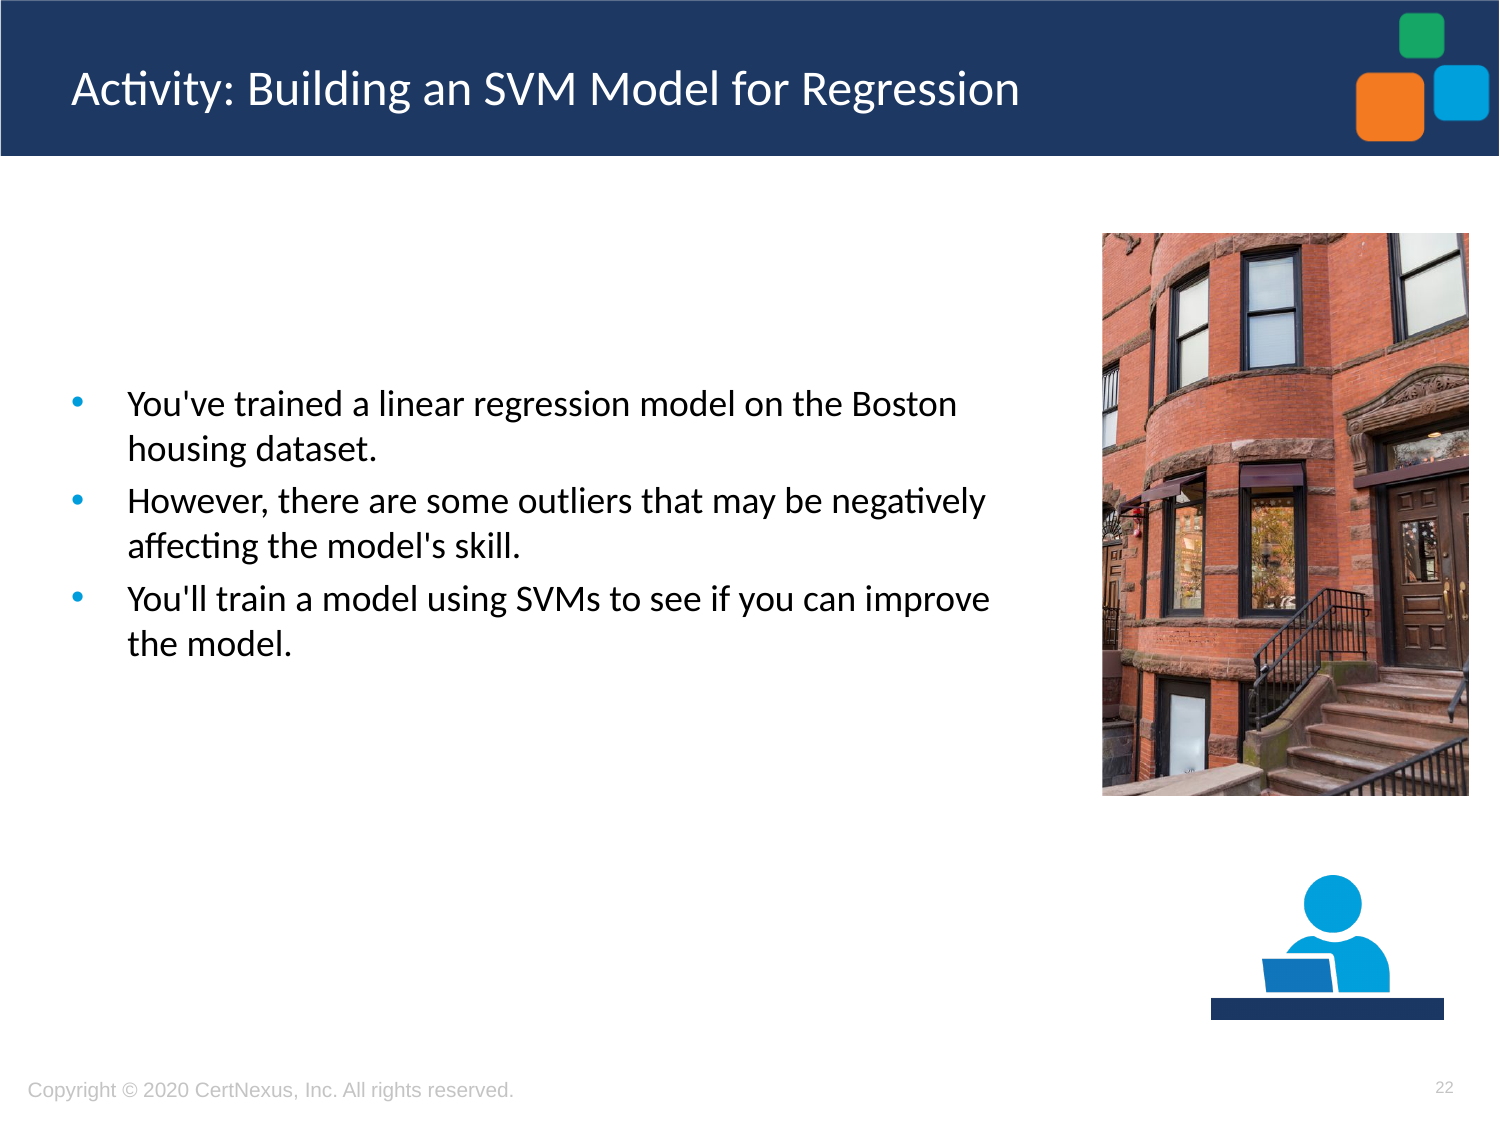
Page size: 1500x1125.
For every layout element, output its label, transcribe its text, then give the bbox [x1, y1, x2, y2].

list You've trained a linear regression model on the Boston housing dataset. However, there are some outliers that may be negatively affecting the model's skill. You'll train a model using SVMs to see if you can improve the model. [56, 371, 1037, 1021]
picture [1211, 875, 1444, 1020]
picture [0, 0, 1500, 156]
picture [1102, 233, 1470, 796]
slide_number 22 [1118, 1057, 1469, 1118]
title Activity: Building an SVM Model for Regression [56, 16, 1350, 155]
